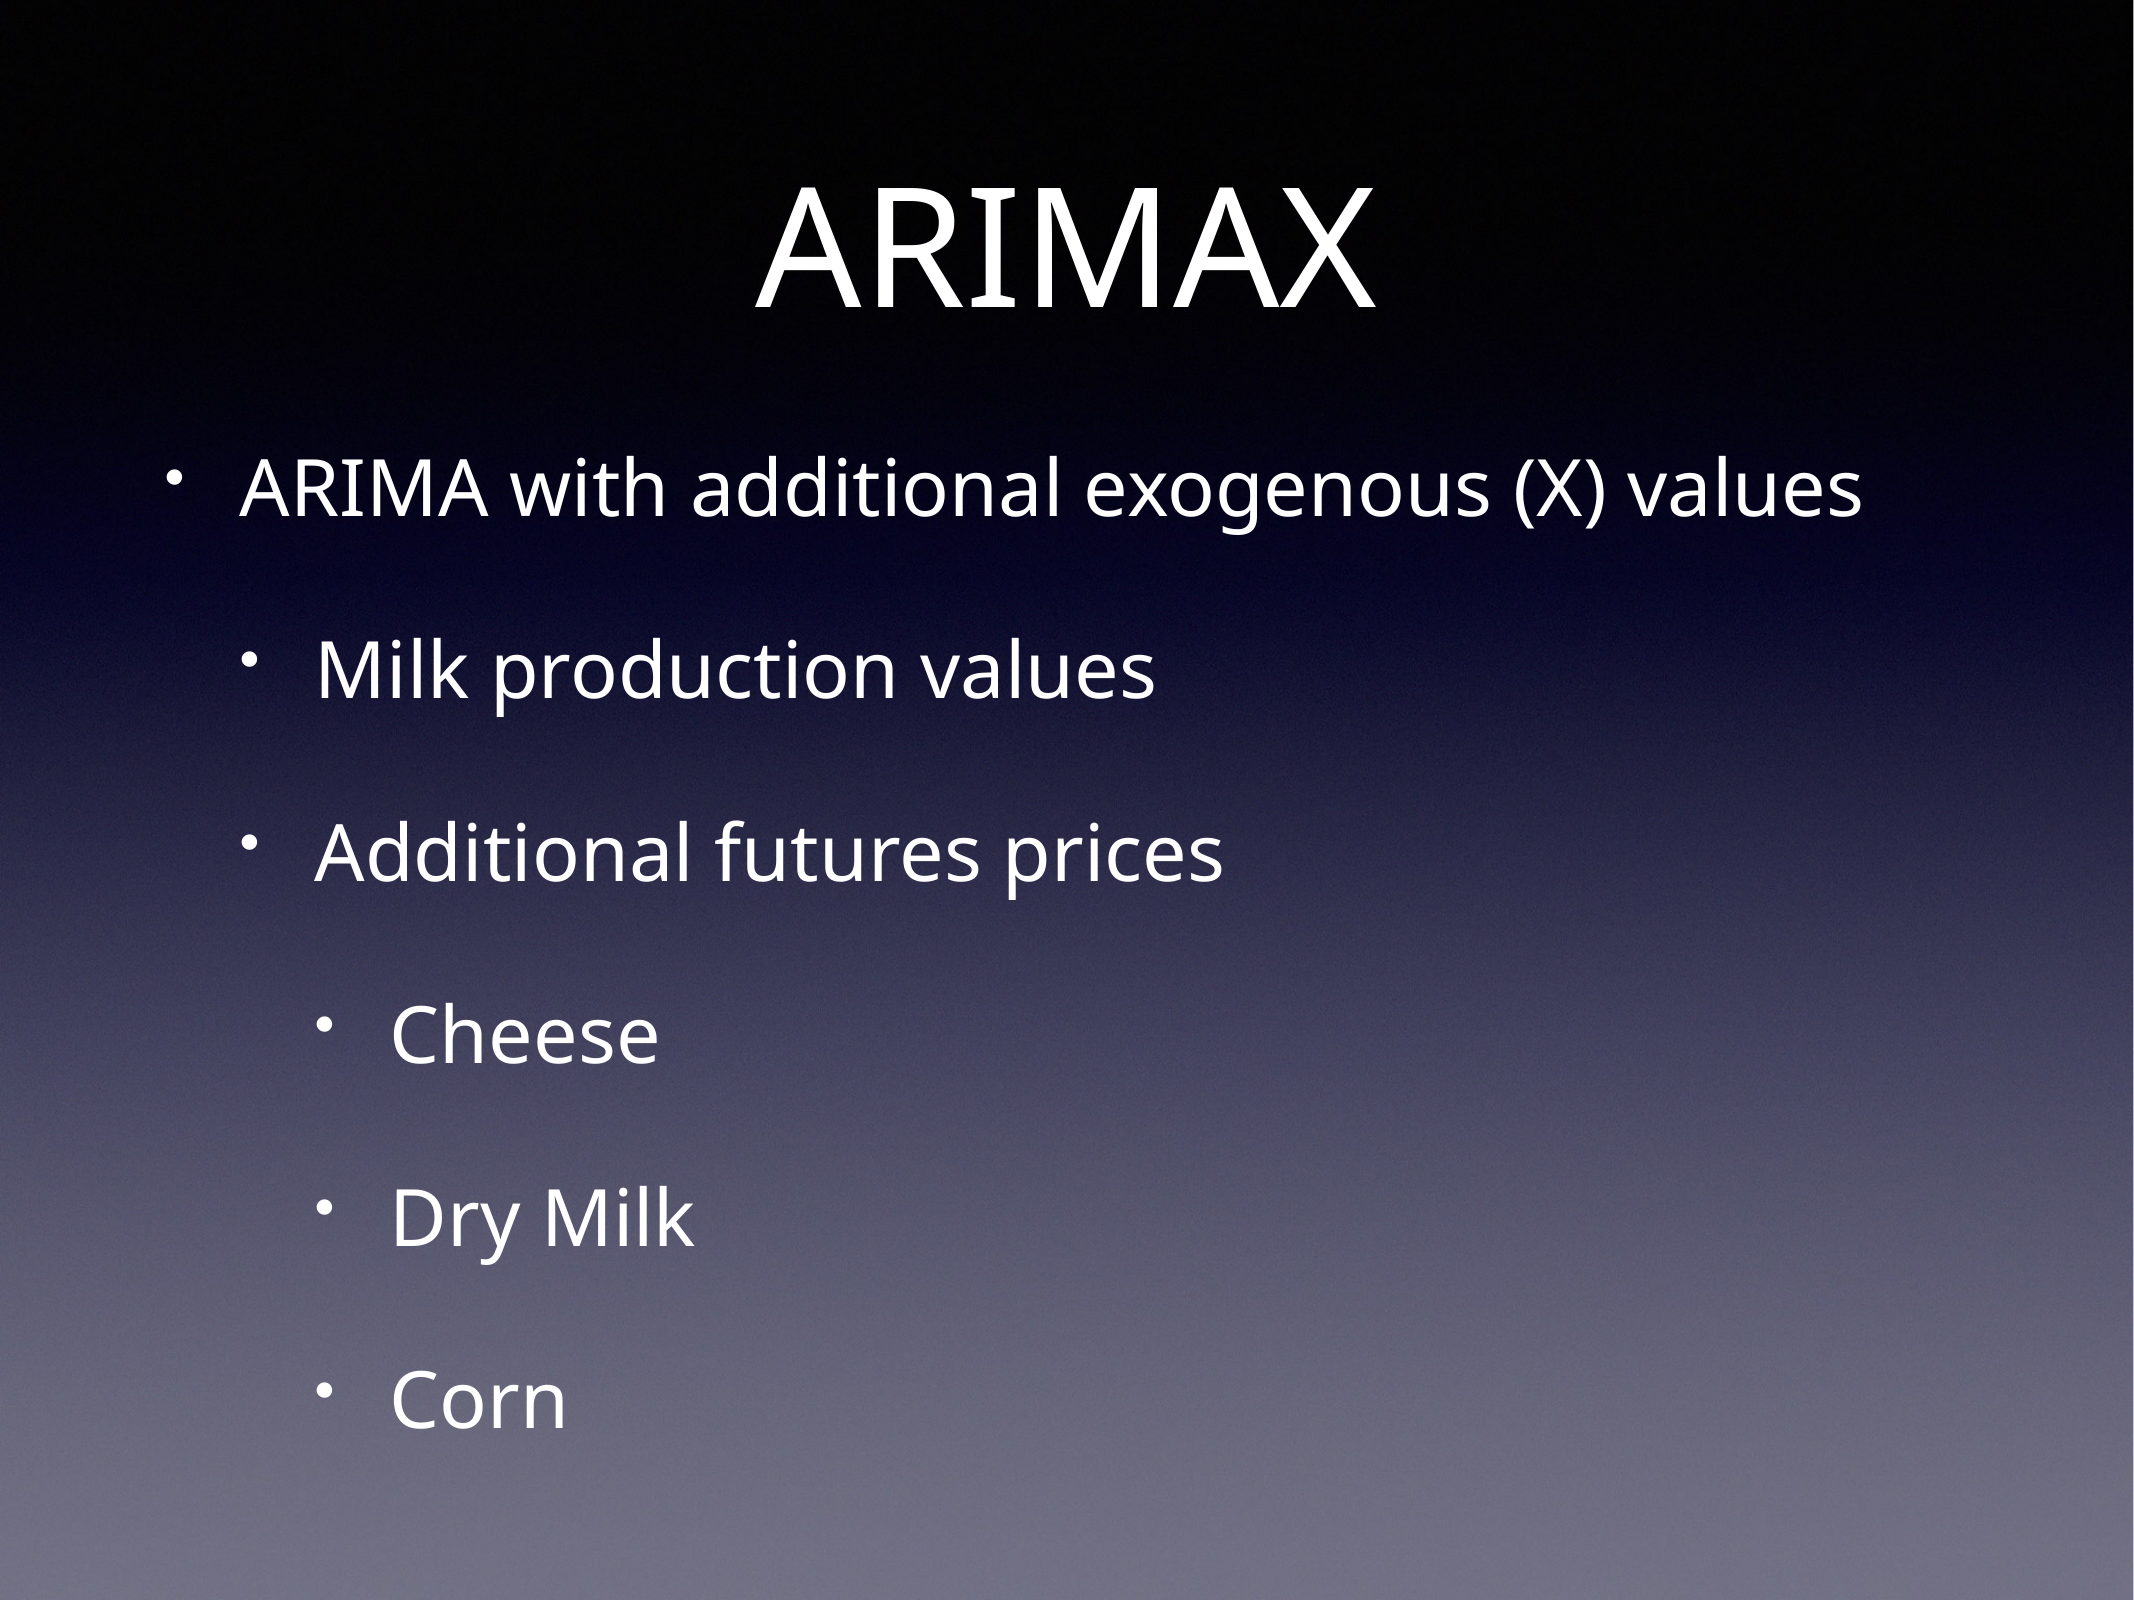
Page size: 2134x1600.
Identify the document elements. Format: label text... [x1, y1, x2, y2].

picture [0, 0, 2134, 1600]
list ARIMA with additional exogenous (X) values Milk production values Additional futures prices Cheese Dry Milk Corn [155, 424, 1978, 1457]
title ARIMAX [155, 66, 1978, 416]
